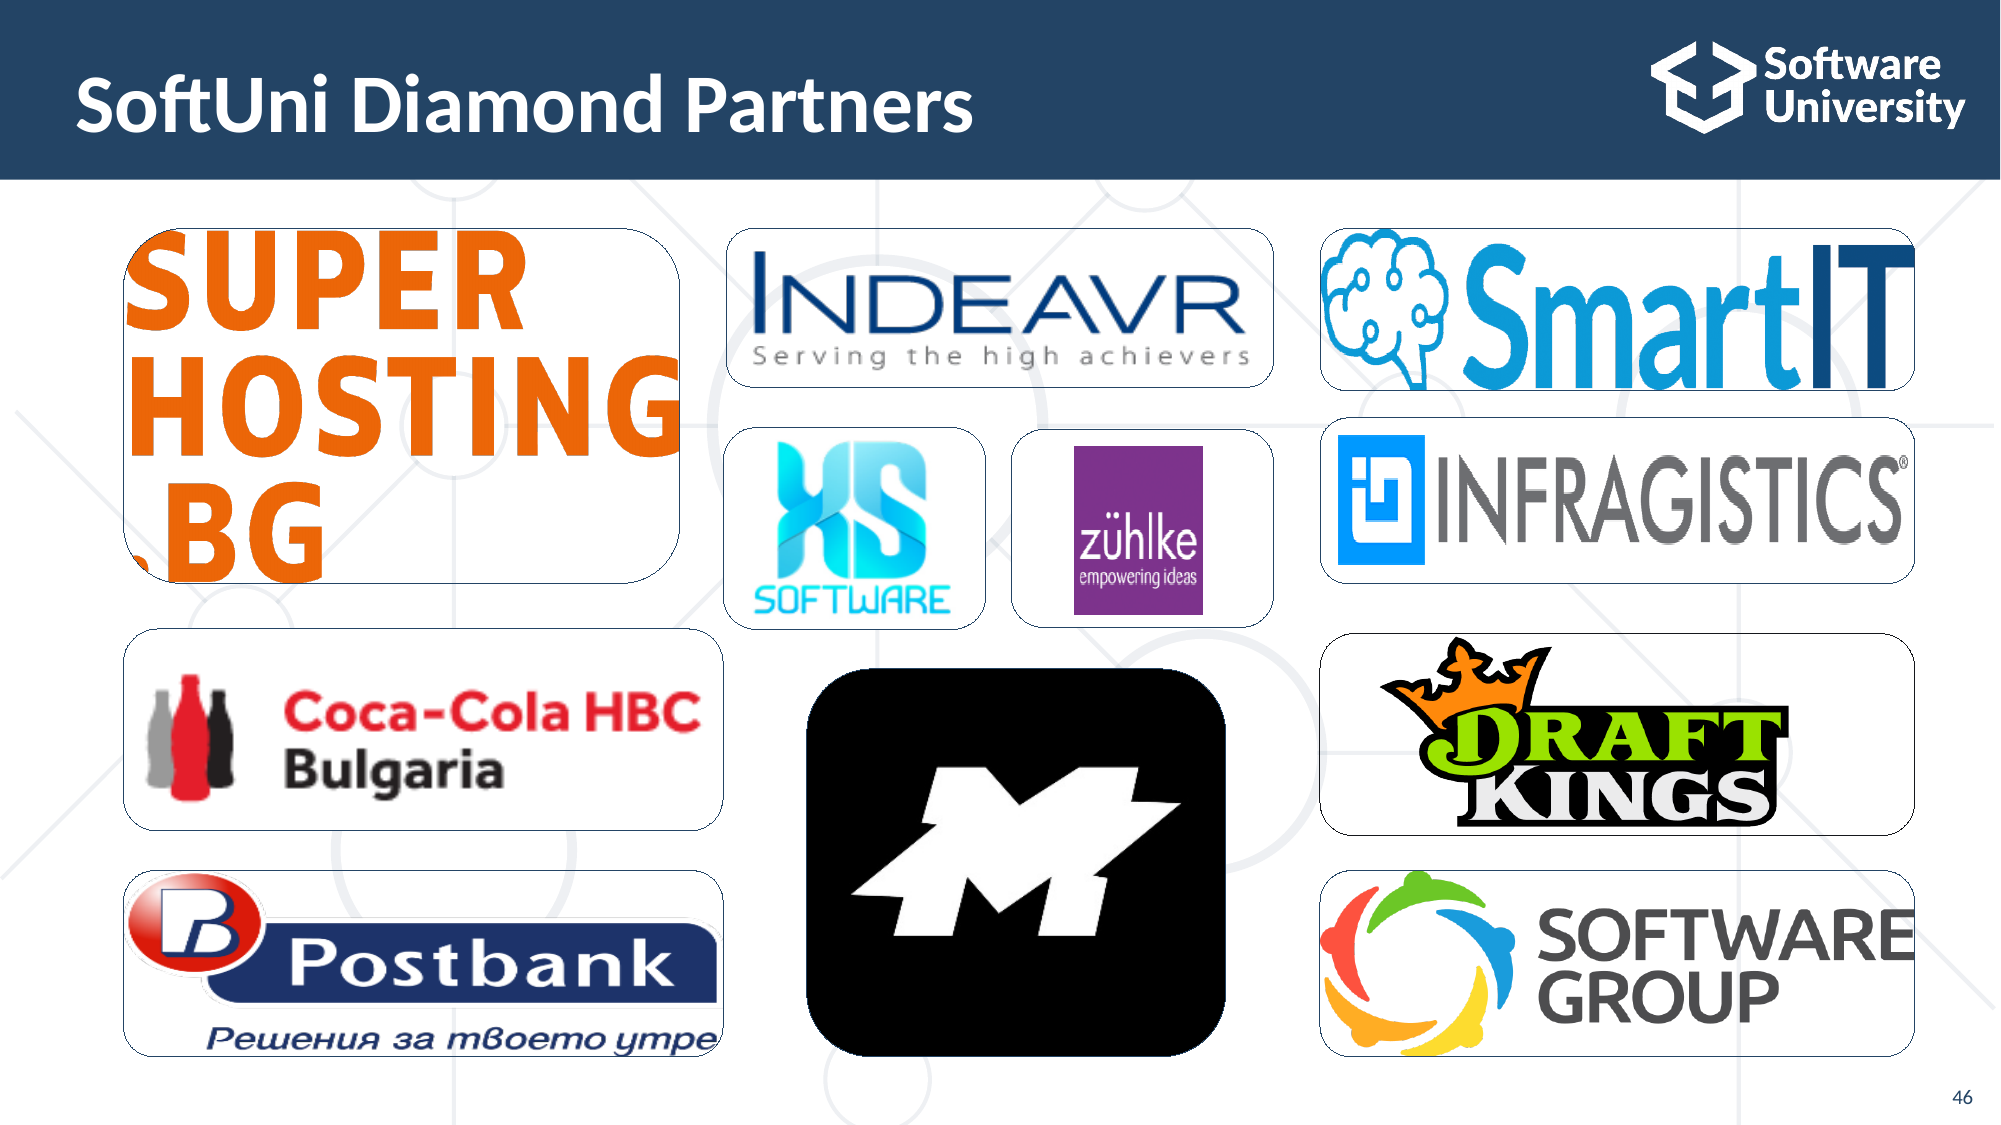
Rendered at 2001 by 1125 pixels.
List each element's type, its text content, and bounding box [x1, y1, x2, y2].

title SoftUni Diamond Partners [57, 27, 1652, 172]
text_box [1319, 633, 1915, 836]
picture [123, 870, 724, 1057]
picture [1319, 870, 1915, 1057]
slide_number 46 [1927, 1067, 1989, 1117]
picture [1367, 326, 1374, 337]
picture [1652, 41, 1966, 134]
picture [1319, 417, 1916, 584]
picture [1010, 429, 1274, 628]
picture [726, 228, 1274, 388]
picture [1358, 274, 1365, 285]
picture [1391, 274, 1398, 285]
picture [123, 427, 986, 832]
picture [1319, 228, 1916, 392]
picture [806, 668, 1227, 1057]
picture [1416, 310, 1424, 321]
picture [1328, 239, 1443, 382]
picture [123, 228, 680, 584]
